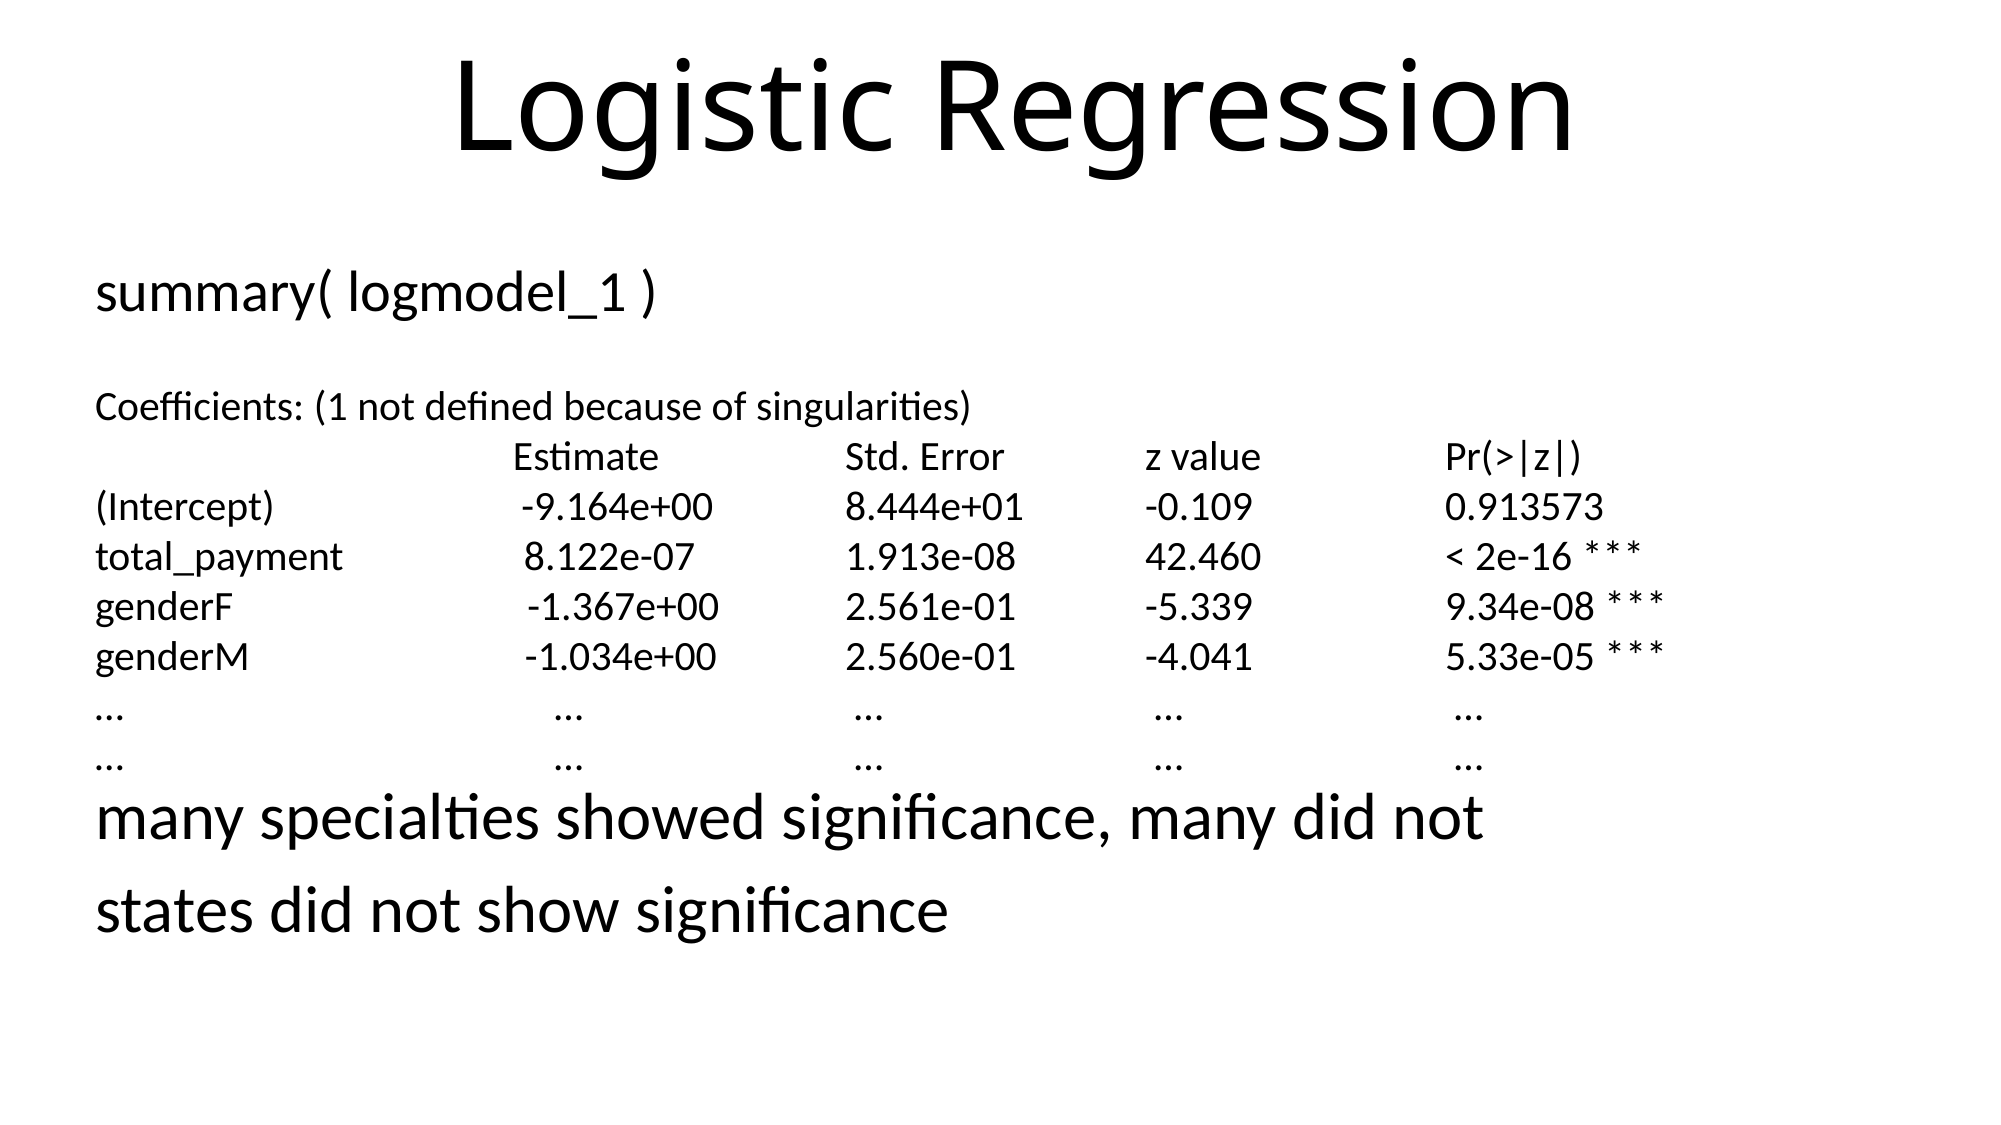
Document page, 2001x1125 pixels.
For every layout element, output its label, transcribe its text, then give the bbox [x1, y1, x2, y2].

title Logistic Regression [264, 25, 1765, 186]
text_box Coefficients: (1 not defined because of singularities) Estimate Std. Error z value Pr(>|z|) (Intercept) -9.164e+00 8.444e+01 -0.109 0.913573 total_payment 8.122e-07 1.913e-08 42.460 < 2e-16 *** genderF -1.367e+00 2.561e-01 -5.339 9.34e-08 *** genderM -1.034e+00 2.560e-01 -4.041 5.33e-05 *** … … … … … … … … … … [80, 371, 1810, 787]
subtitle summary( logmodel_1 ) many specialties showed significance, many did not states did not show significance [80, 253, 1917, 974]
